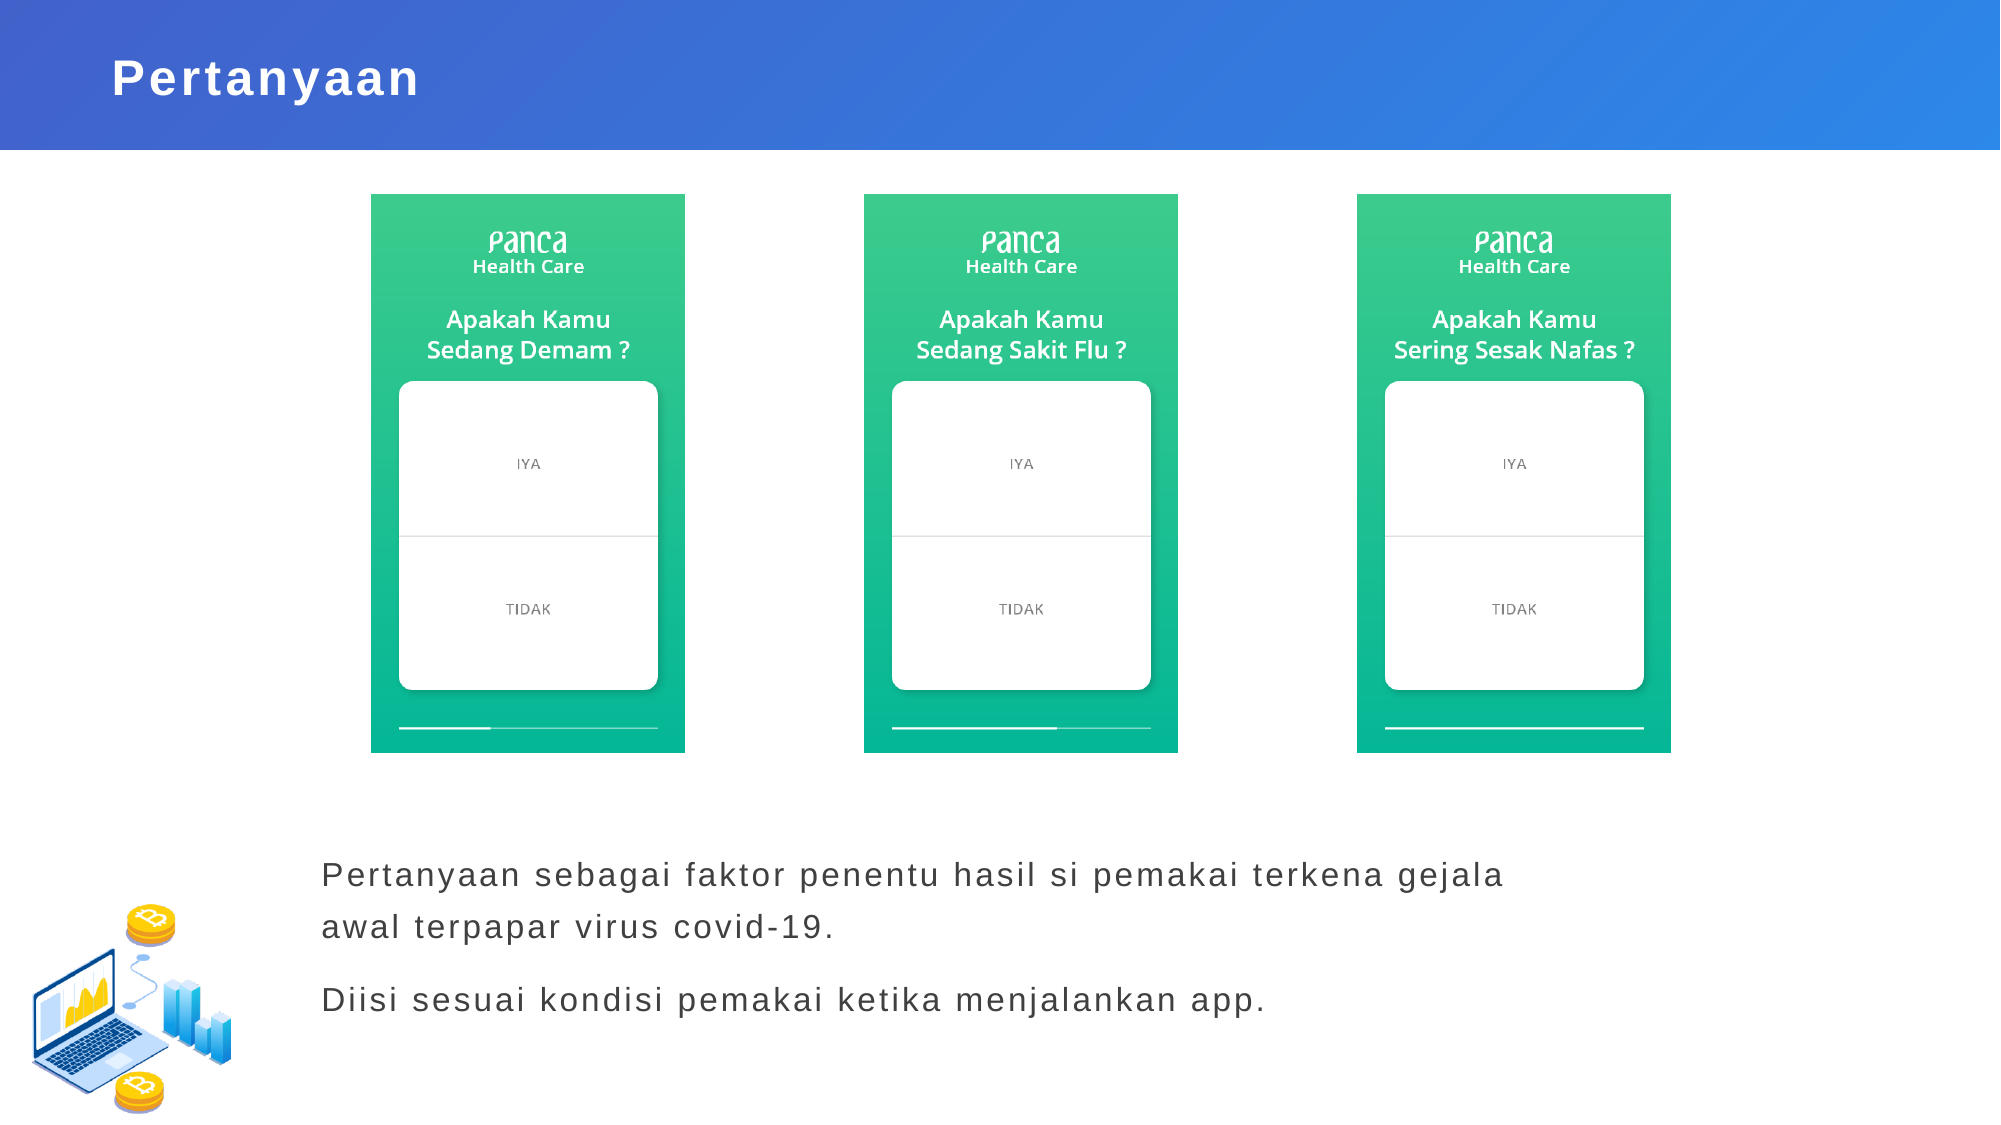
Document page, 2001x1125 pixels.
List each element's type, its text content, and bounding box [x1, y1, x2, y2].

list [864, 194, 1179, 753]
list Pertanyaan sebagai faktor penentu hasil si pemakai terkena gejala awal terpapar virus covid-19. Diisi sesuai kondisi pemakai ketika menjalankan app. [304, 841, 1604, 1064]
picture [1357, 194, 1671, 753]
picture [32, 904, 231, 1114]
title Pertanyaan [95, 38, 1906, 112]
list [371, 194, 685, 753]
